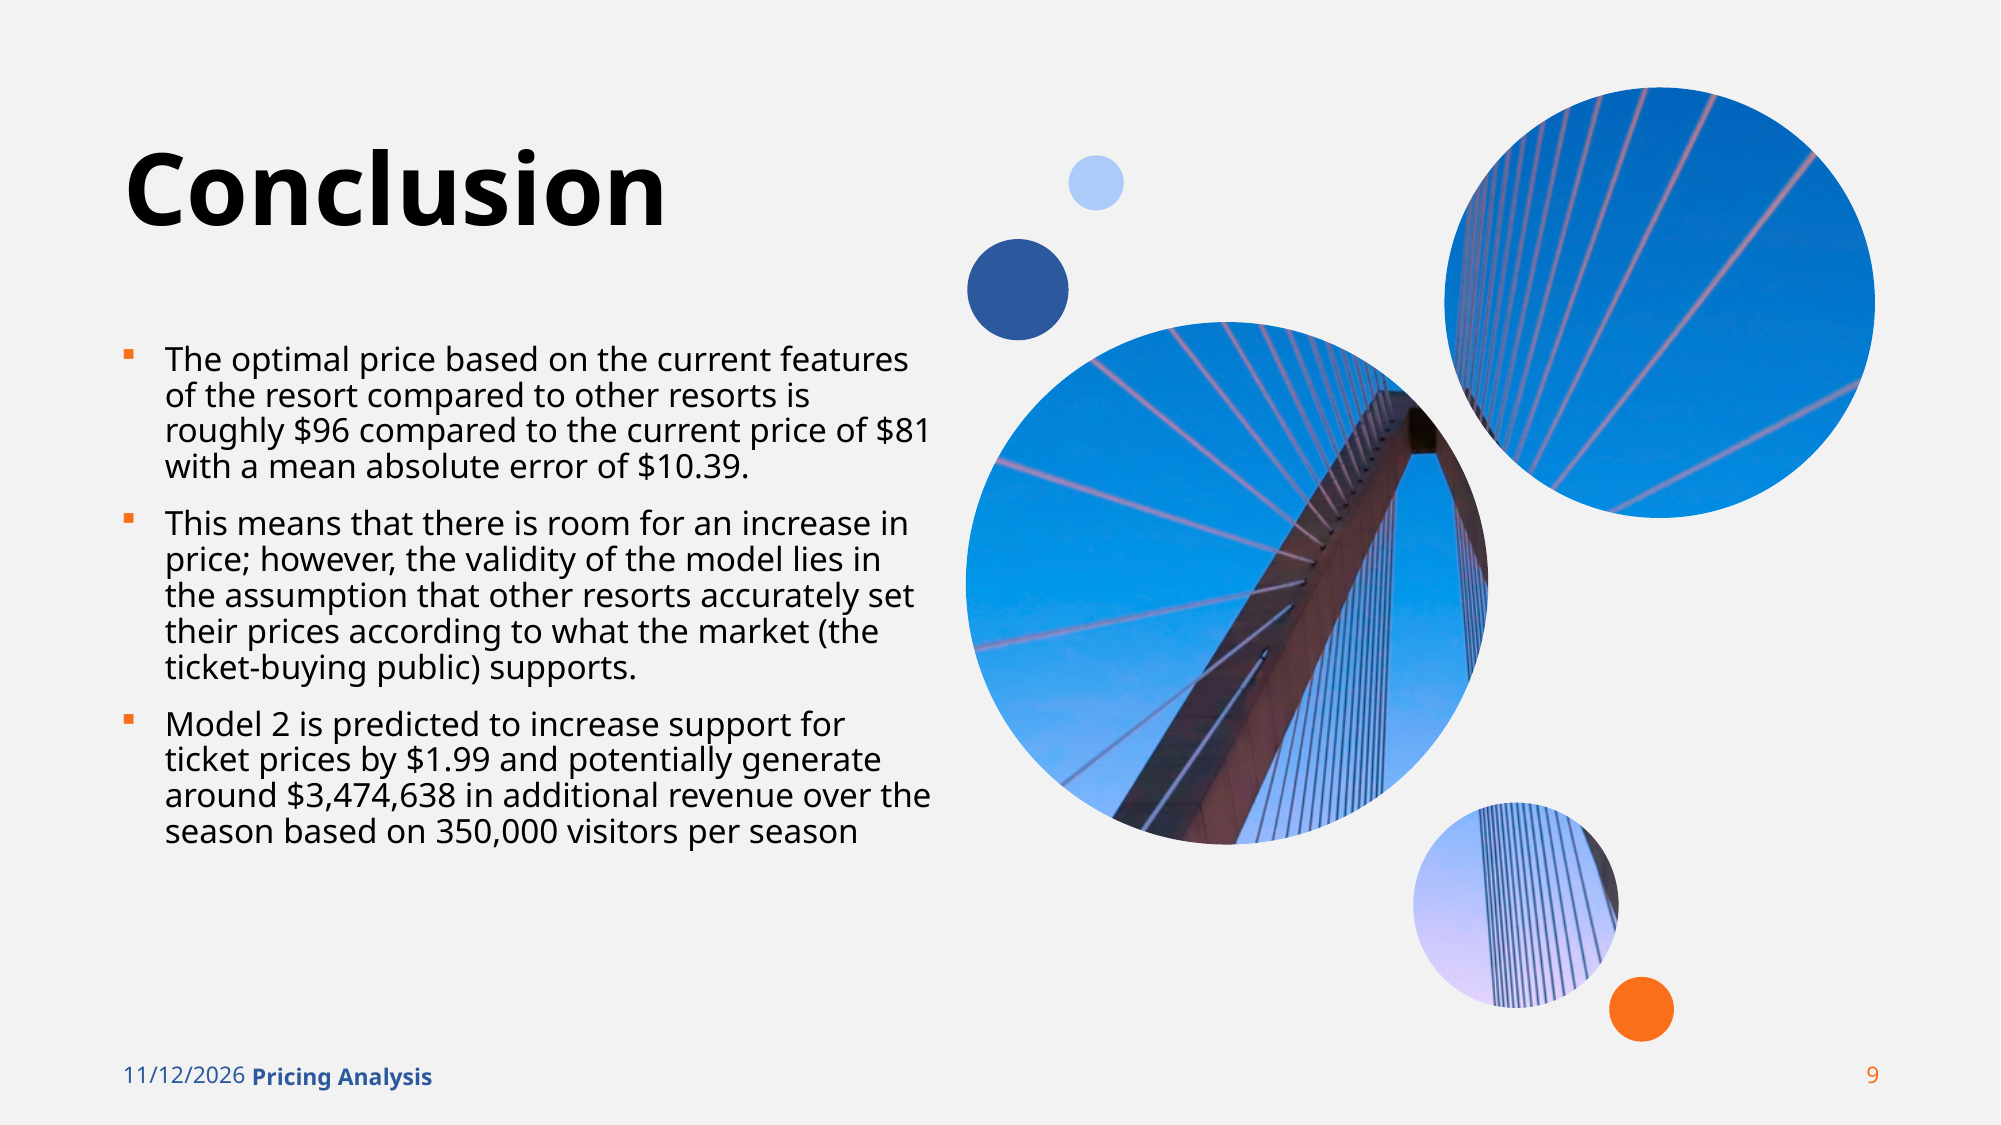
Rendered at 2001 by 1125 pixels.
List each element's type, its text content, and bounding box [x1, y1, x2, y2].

list The optimal price based on the current features of the resort compared to other resorts is roughly $96 compared to the current price of $81 with a mean absolute error of $10.39. This means that there is room for an increase in price; however, the validity of the model lies in the assumption that other resorts accurately set their prices according to what the market (the ticket-buying public) supports. Model 2 is predicted to increase support for ticket prices by $1.99 and potentially generate around $3,474,638 in additional revenue over the season based on 350,000 visitors per season [106, 335, 954, 1009]
title Conclusion [108, 132, 810, 269]
picture [965, 87, 1875, 1008]
